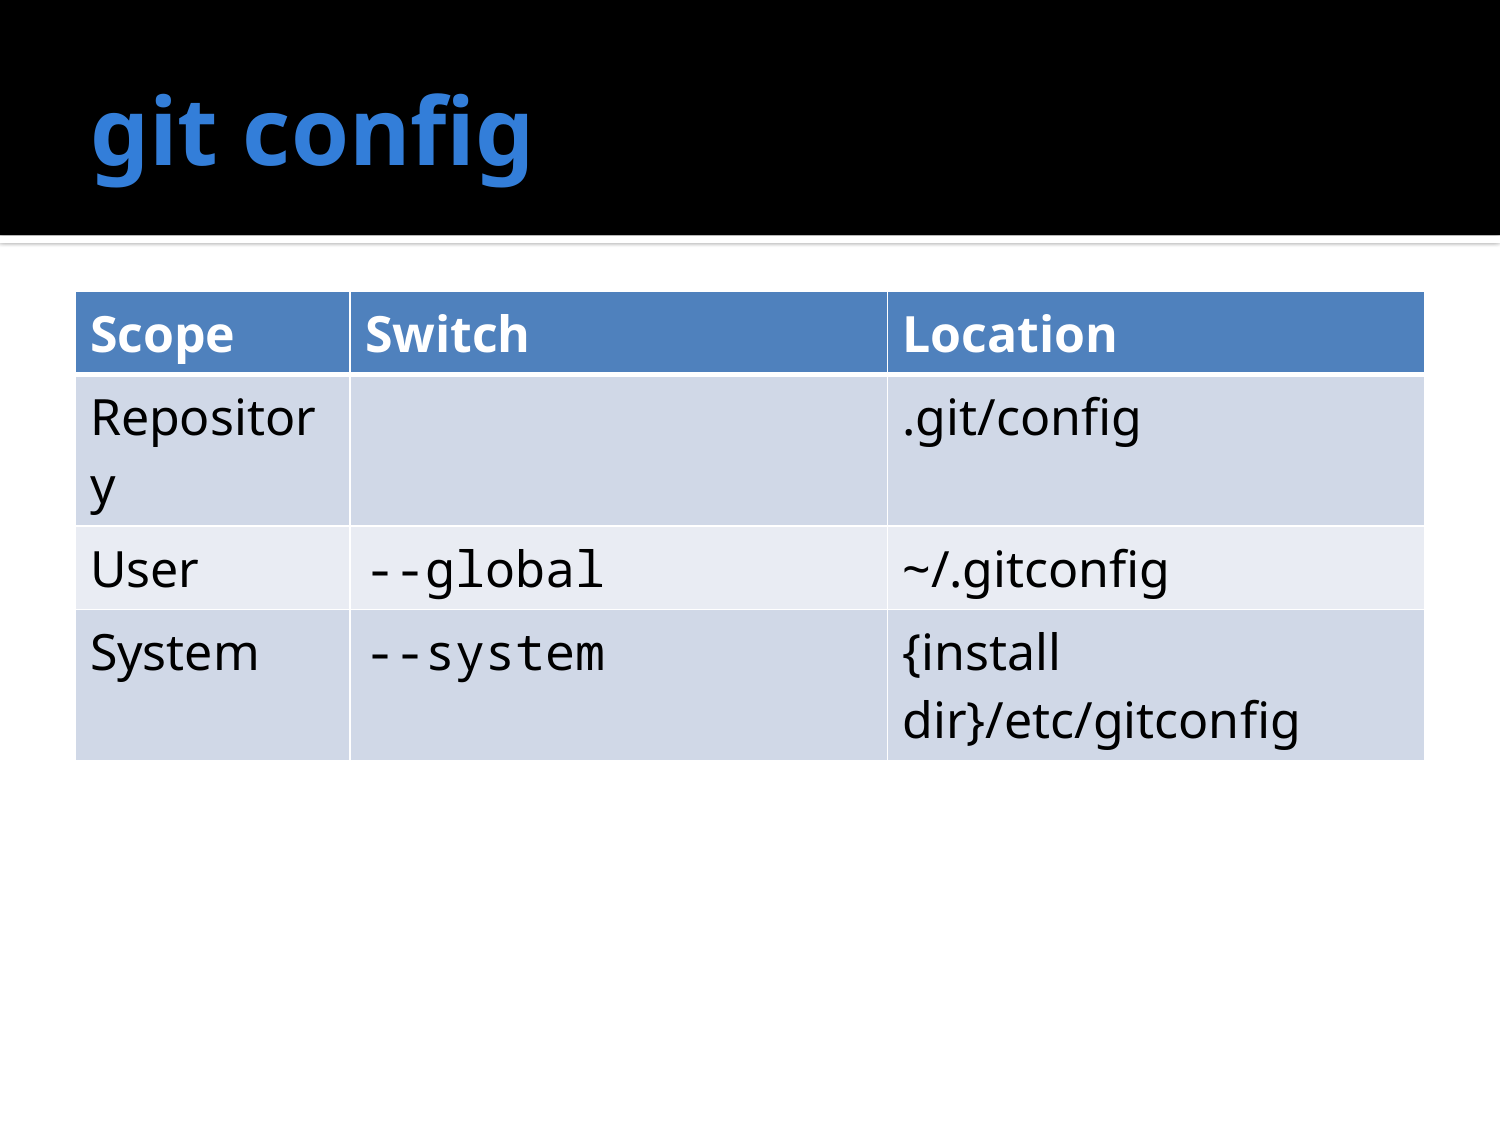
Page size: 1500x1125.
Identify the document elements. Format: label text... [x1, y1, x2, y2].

title git config [75, 25, 1425, 231]
table_cell ~/.gitconfig [888, 527, 1424, 609]
table_cell System [76, 610, 349, 760]
table_header Switch [351, 292, 887, 372]
table_header Location [888, 292, 1424, 372]
table_cell [351, 377, 887, 525]
table_cell {install dir}/etc/gitconfig [888, 610, 1424, 760]
table_header Scope [76, 292, 349, 372]
table_cell User [76, 527, 349, 609]
table_cell .git/config [888, 377, 1424, 525]
table_cell --global [351, 527, 887, 609]
table_cell Repository [76, 377, 349, 525]
table_cell --system [351, 610, 887, 760]
